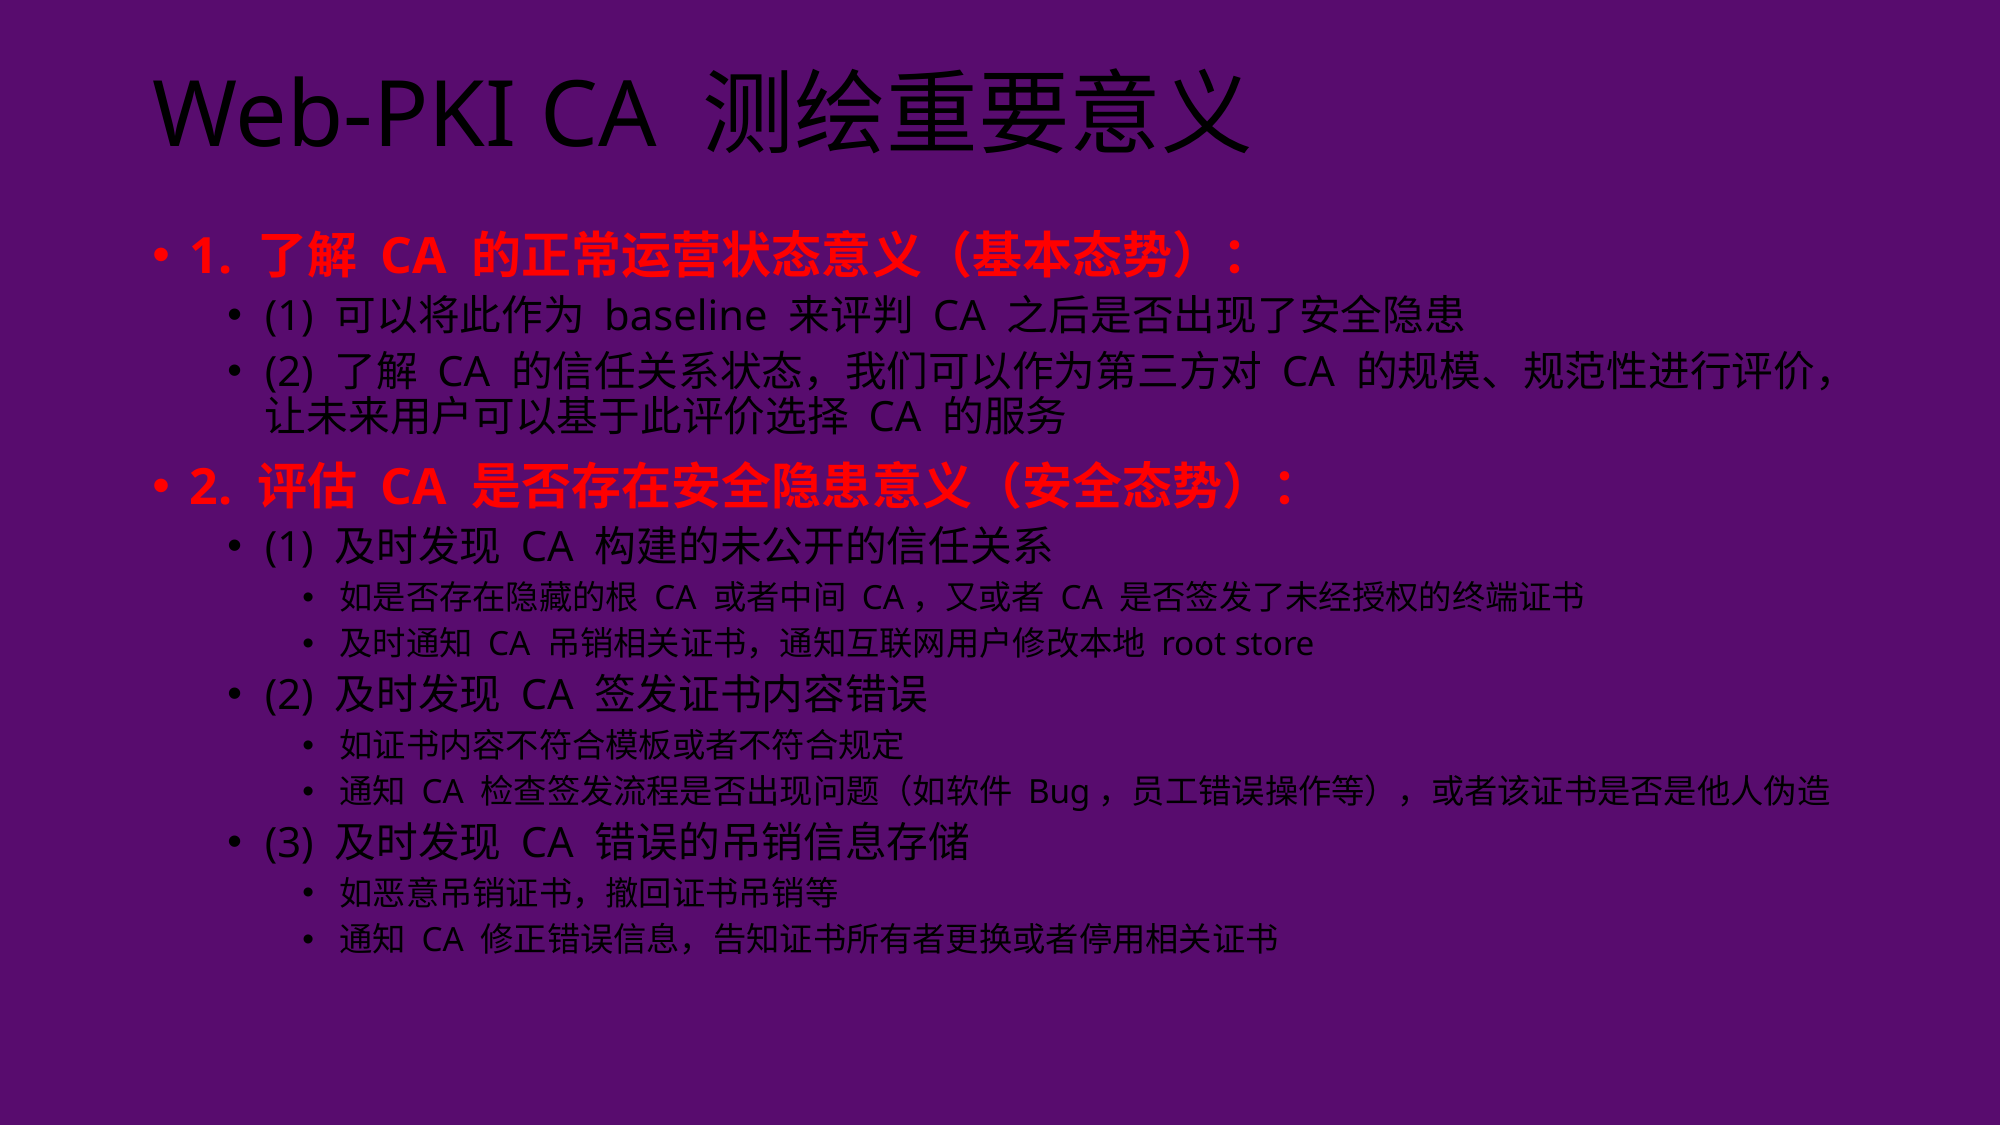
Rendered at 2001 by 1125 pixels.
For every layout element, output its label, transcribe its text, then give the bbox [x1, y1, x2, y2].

list 1. 了解 CA 的正常运营状态意义（基本态势）： (1) 可以将此作为 baseline 来评判 CA 之后是否出现了安全隐患 (2) 了解 CA 的信任关系状态，我们可以作为第三方对 CA 的规模、规范性进行评价，让未来用户可以基于此评价选择 CA 的服务 2. 评估 CA 是否存在安全隐患意义（安全态势）： (1) 及时发现 CA 构建的未公开的信任关系 如是否存在隐藏的根 CA 或者中间 CA，又或者 CA 是否签发了未经授权的终端证书 及时通知 CA 吊销相关证书，通知互联网用户修改本地 root store (2) 及时发现 CA 签发证书内容错误 如证书内容不符合模板或者不符合规定 通知 CA 检查签发流程是否出现问题（如软件 Bug，员工错误操作等），或者该证书是否是他人伪造 (3) 及时发现 CA 错误的吊销信息存储 如恶意吊销证书，撤回证书吊销等 通知 CA 修正错误信息，告知证书所有者更换或者停用相关证书 [137, 222, 1863, 1014]
title Web-PKI CA 测绘重要意义 [137, 59, 1863, 222]
